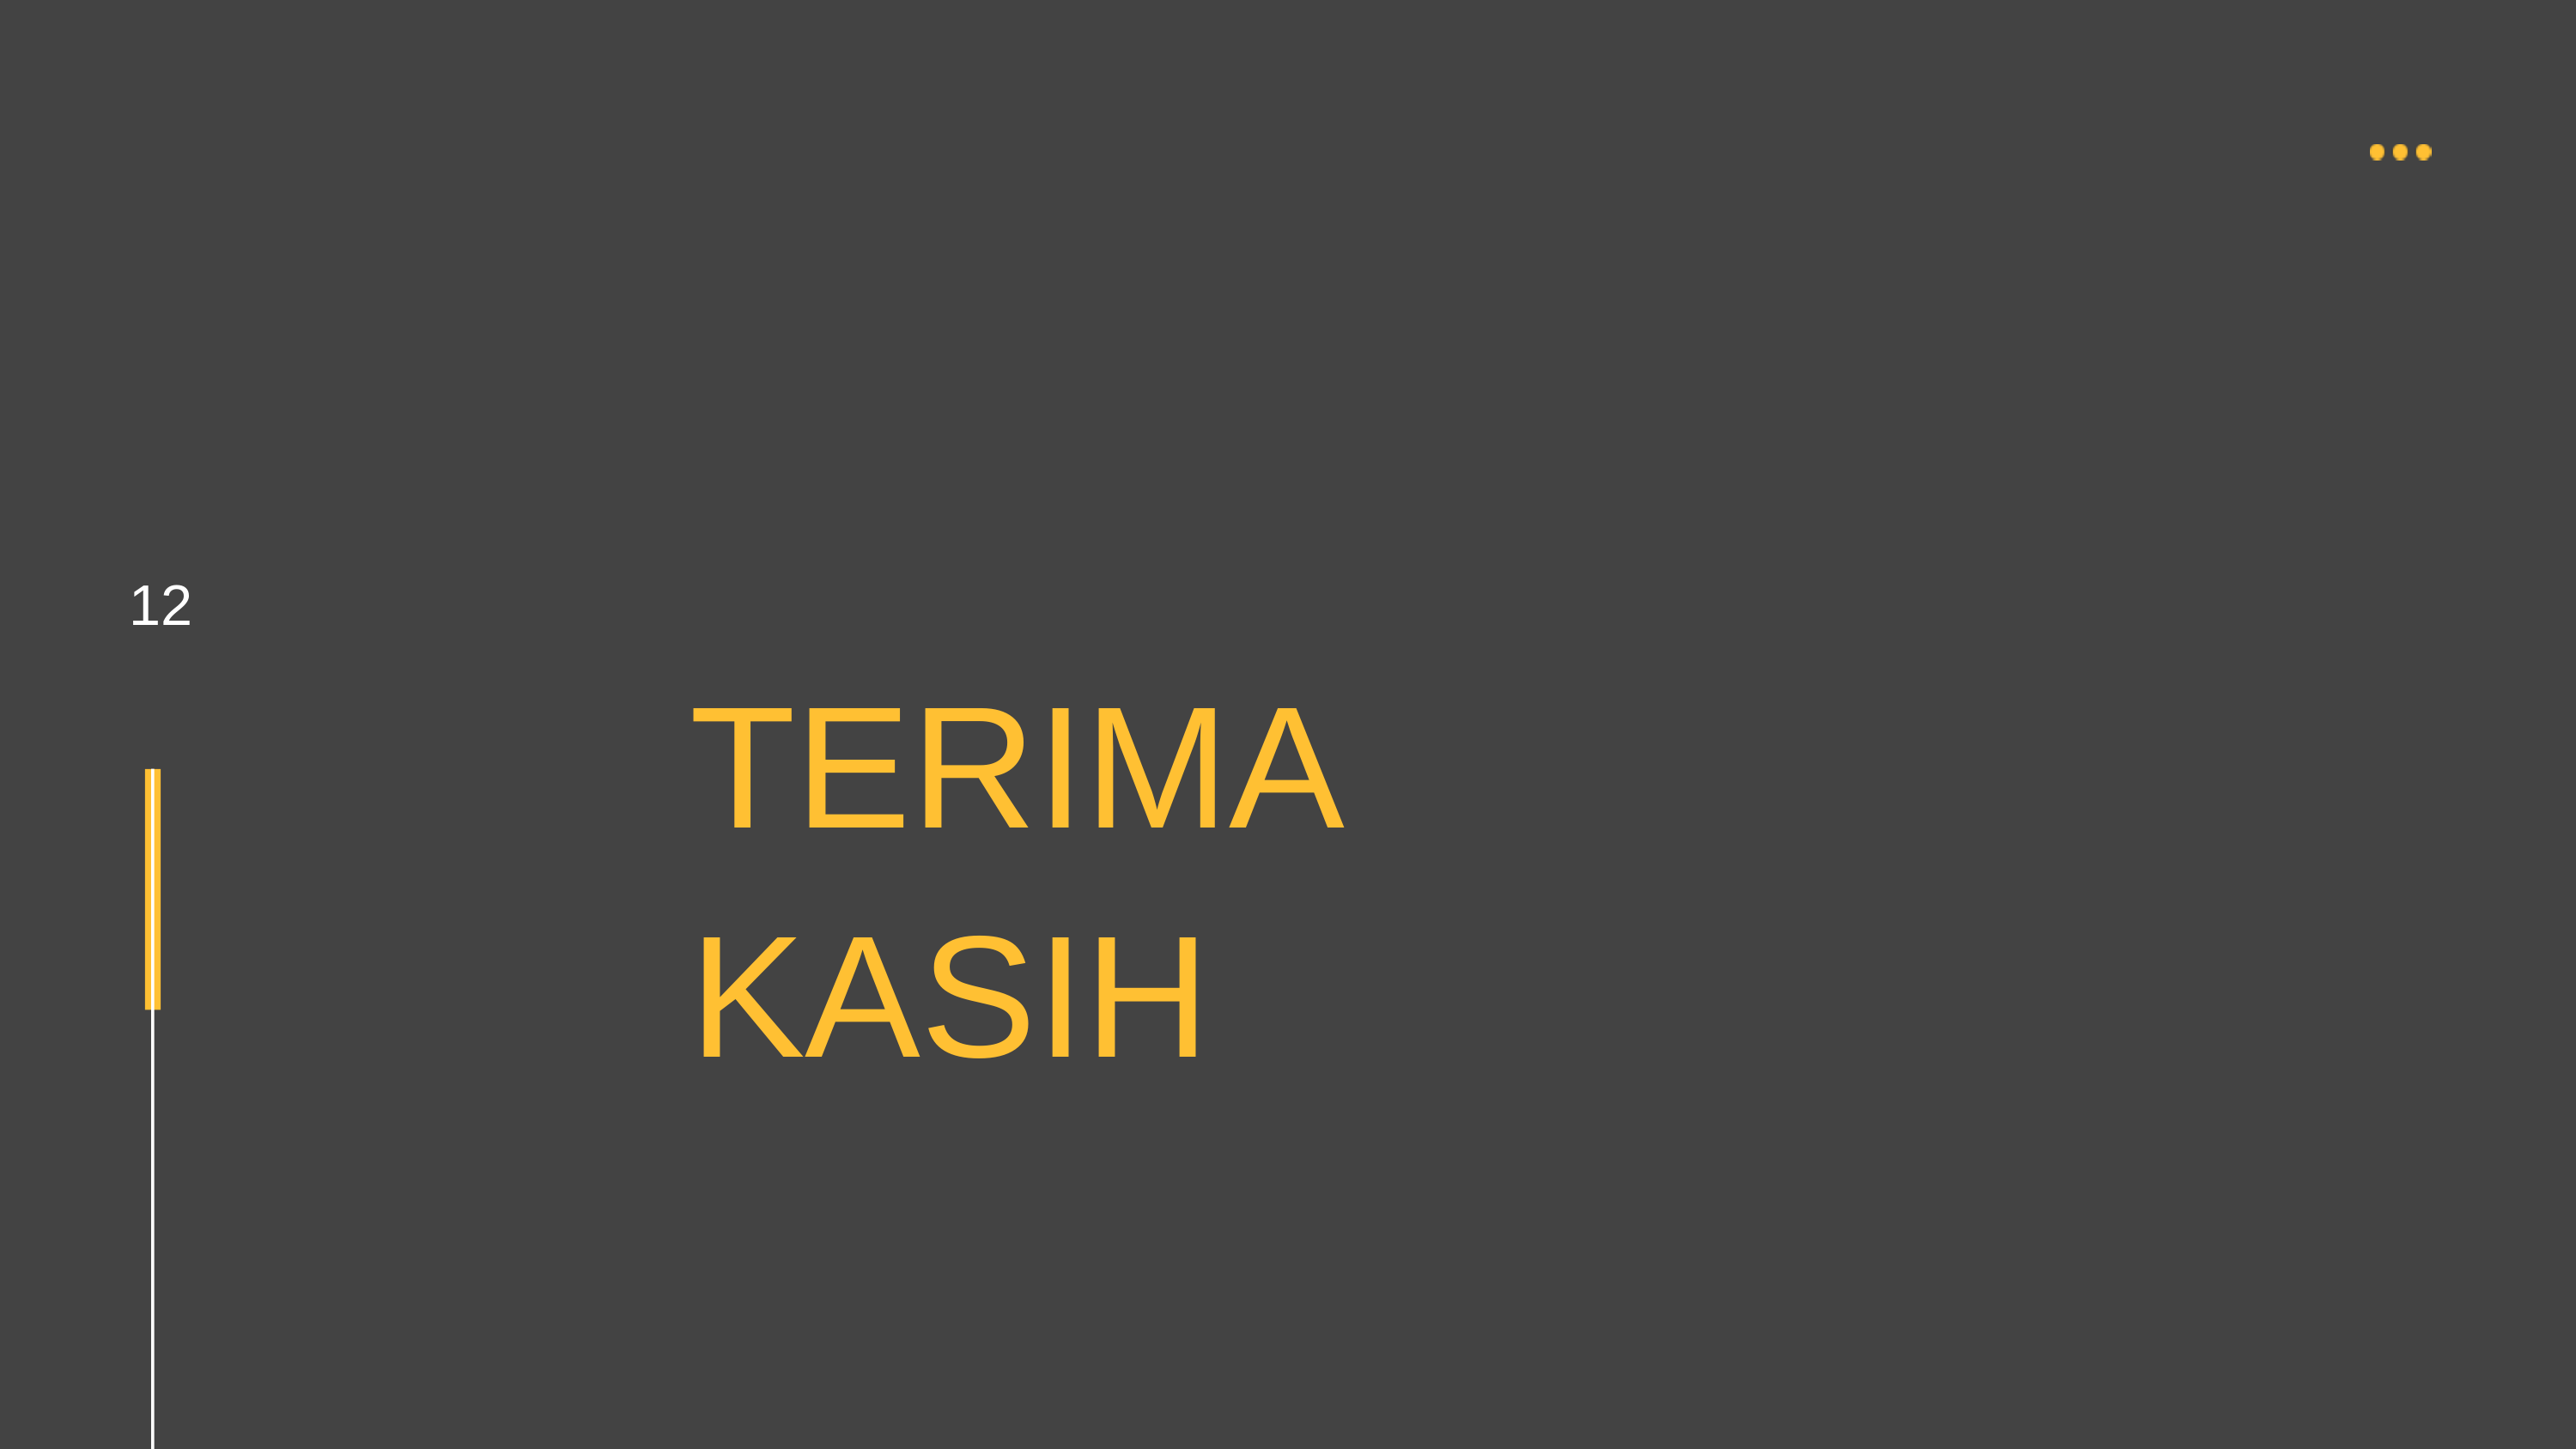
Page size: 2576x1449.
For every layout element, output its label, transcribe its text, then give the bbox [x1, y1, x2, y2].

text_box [144, 768, 161, 1449]
text_box TERIMA KASIH [690, 634, 1886, 1092]
text_box 12 [93, 567, 228, 637]
picture [2369, 144, 2432, 161]
